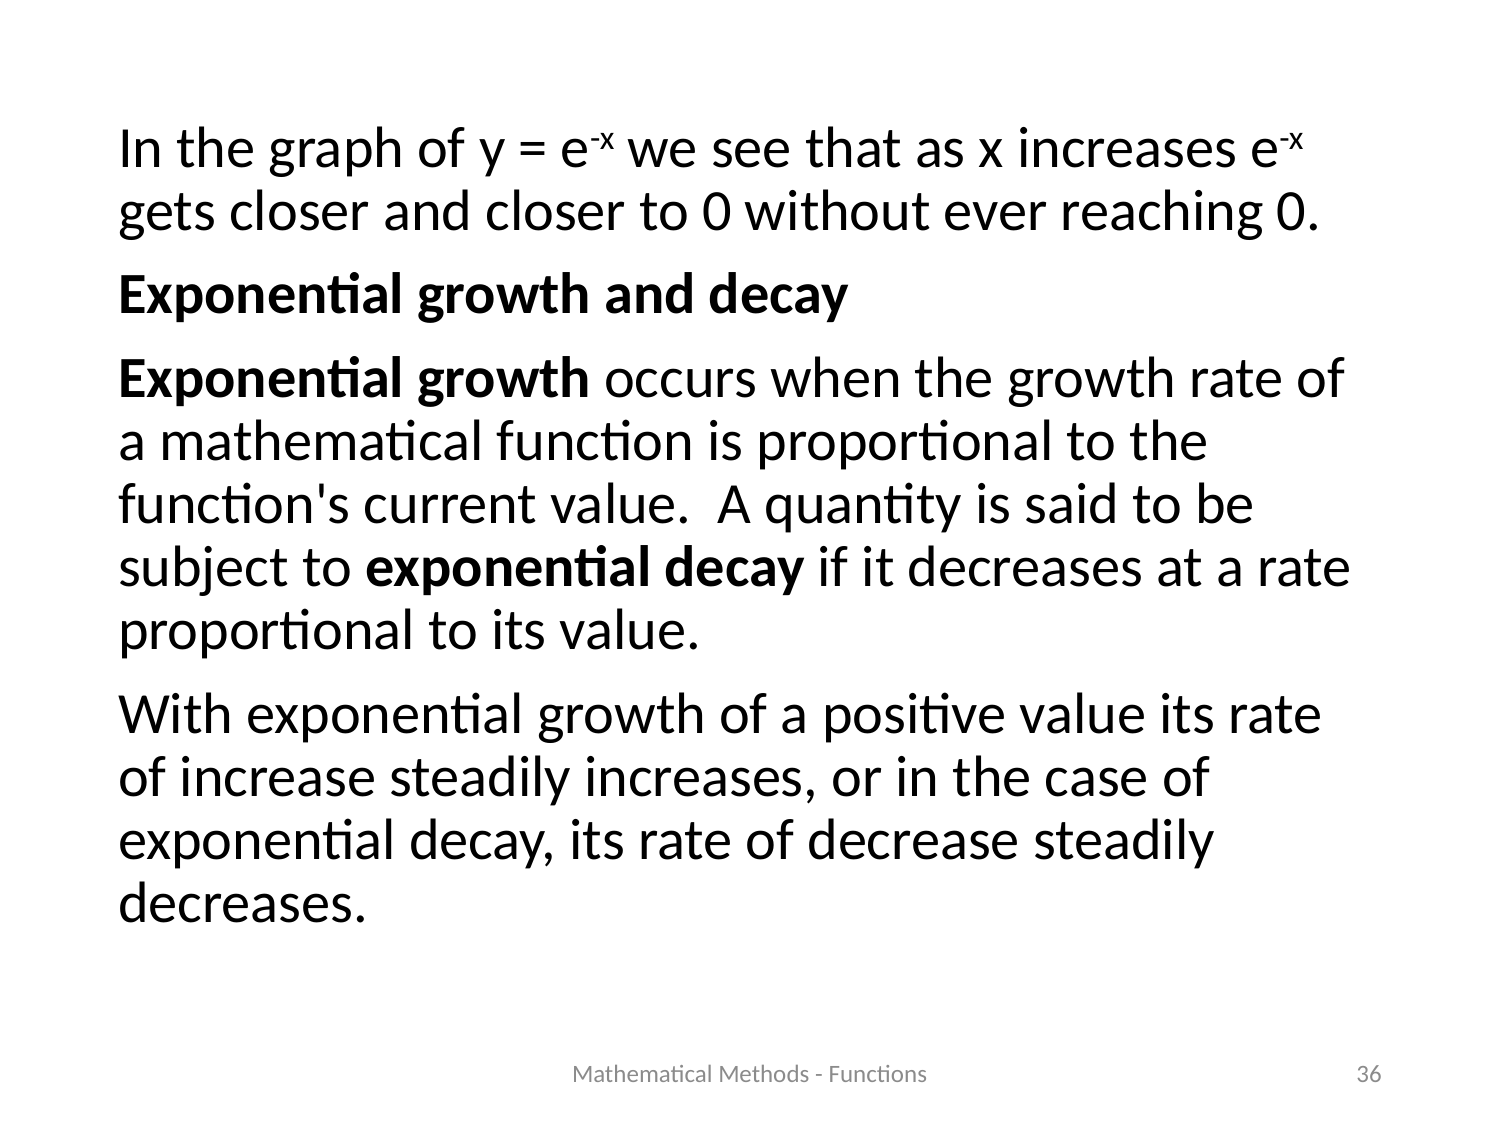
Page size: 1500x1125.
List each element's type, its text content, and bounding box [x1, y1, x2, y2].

slide_number 36 [1059, 1042, 1397, 1103]
list In the graph of y = e-x we see that as x increases e-x gets closer and closer to 0 without ever reaching 0. Exponential growth and decay Exponential growth occurs when the growth rate of a mathematical function is proportional to the function's current value. A quantity is said to be subject to exponential decay if it decreases at a rate proportional to its value. With exponential growth of a positive value its rate of increase steadily increases, or in the case of exponential decay, its rate of decrease steadily decreases. [103, 109, 1397, 1014]
footer Mathematical Methods - Functions [496, 1042, 1004, 1103]
